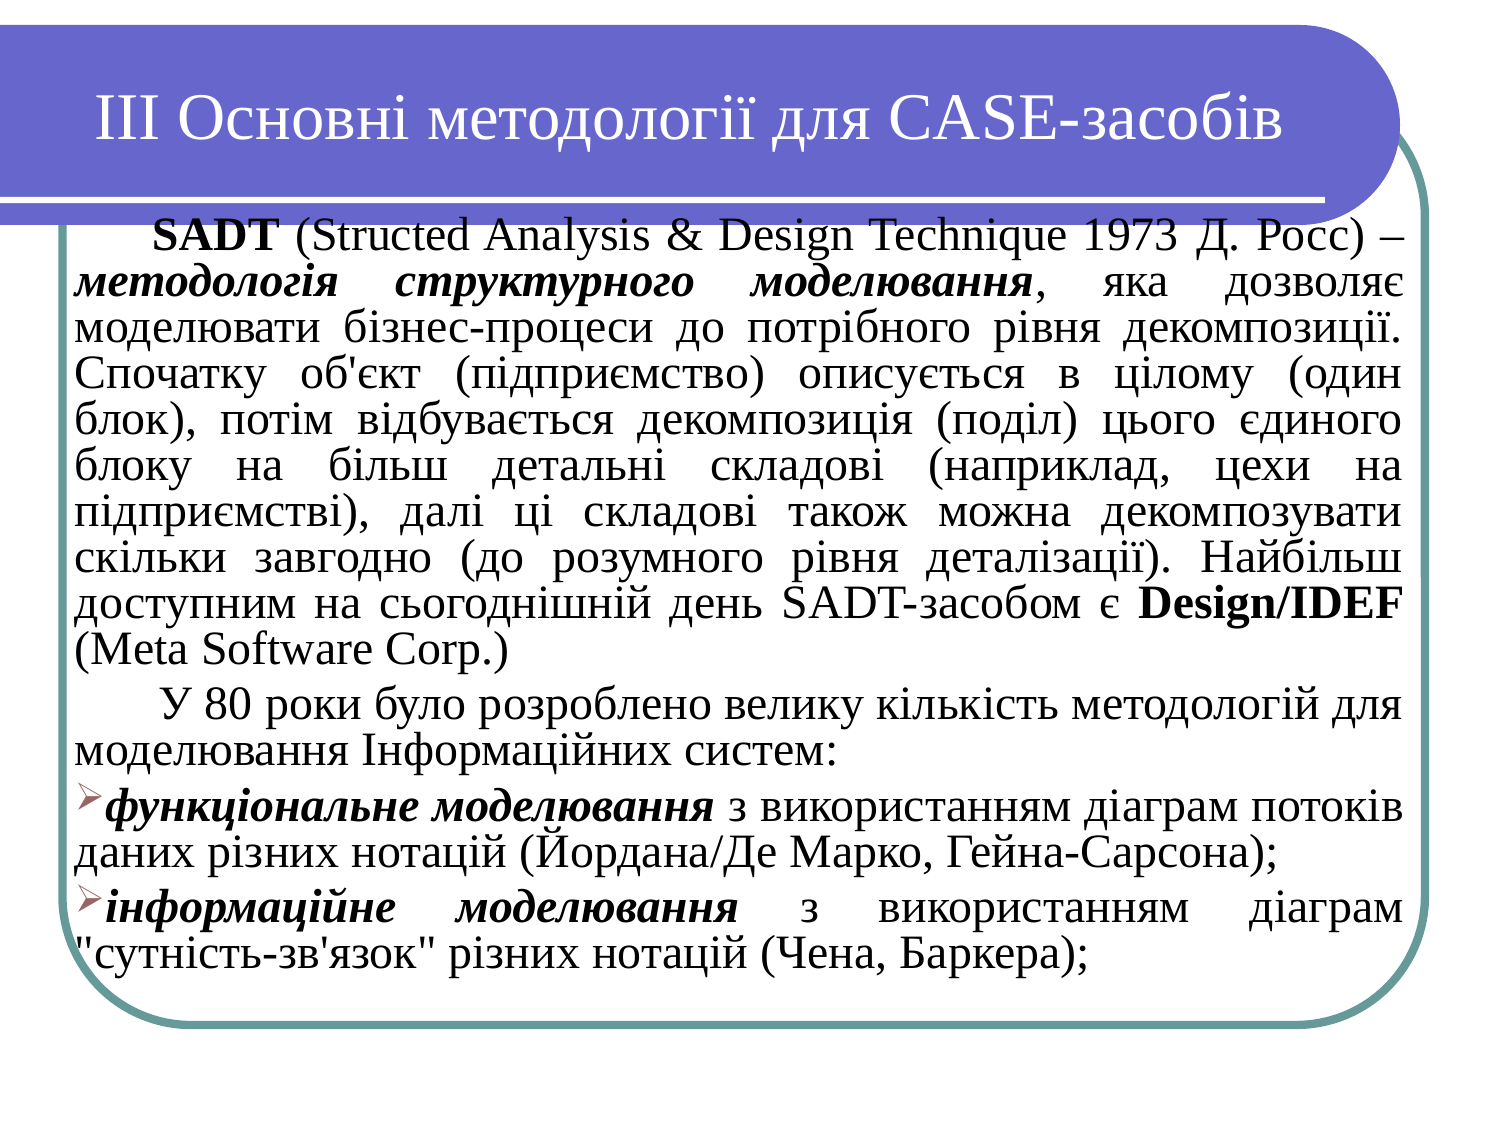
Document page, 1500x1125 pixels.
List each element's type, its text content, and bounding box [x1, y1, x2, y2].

title ІІІ Основні методології для CASE-засобів [32, 37, 1347, 188]
list SADT (Structed Analysis & Design Technique 1973 Д. Росс) – методологія структурного моделювання, яка дозволяє моделювати бізнес-процеси до потрібного рівня декомпозиції. Спочатку об'єкт (підприємство) описується в цілому (один блок), потім відбувається декомпозиція (поділ) цього єдиного блоку на більш детальні складові (наприклад, цехи на підприємстві), далі ці складові також можна декомпозувати скільки завгодно (до розумного рівня деталізації). Найбільш доступним на сьогоднішній день SADT-засобом є Design/IDEF (Meta Software Corp.) У 80 роки було розроблено велику кількість методологій для моделювання Інформаційних систем: функціональне моделювання з використанням діаграм потоків даних різних нотацій (Йордана/Де Марко, Гейна-Сарсона); інформаційне моделювання з використанням діаграм "сутність-зв'язок" різних нотацій (Чена, Баркера); [59, 206, 1420, 1010]
